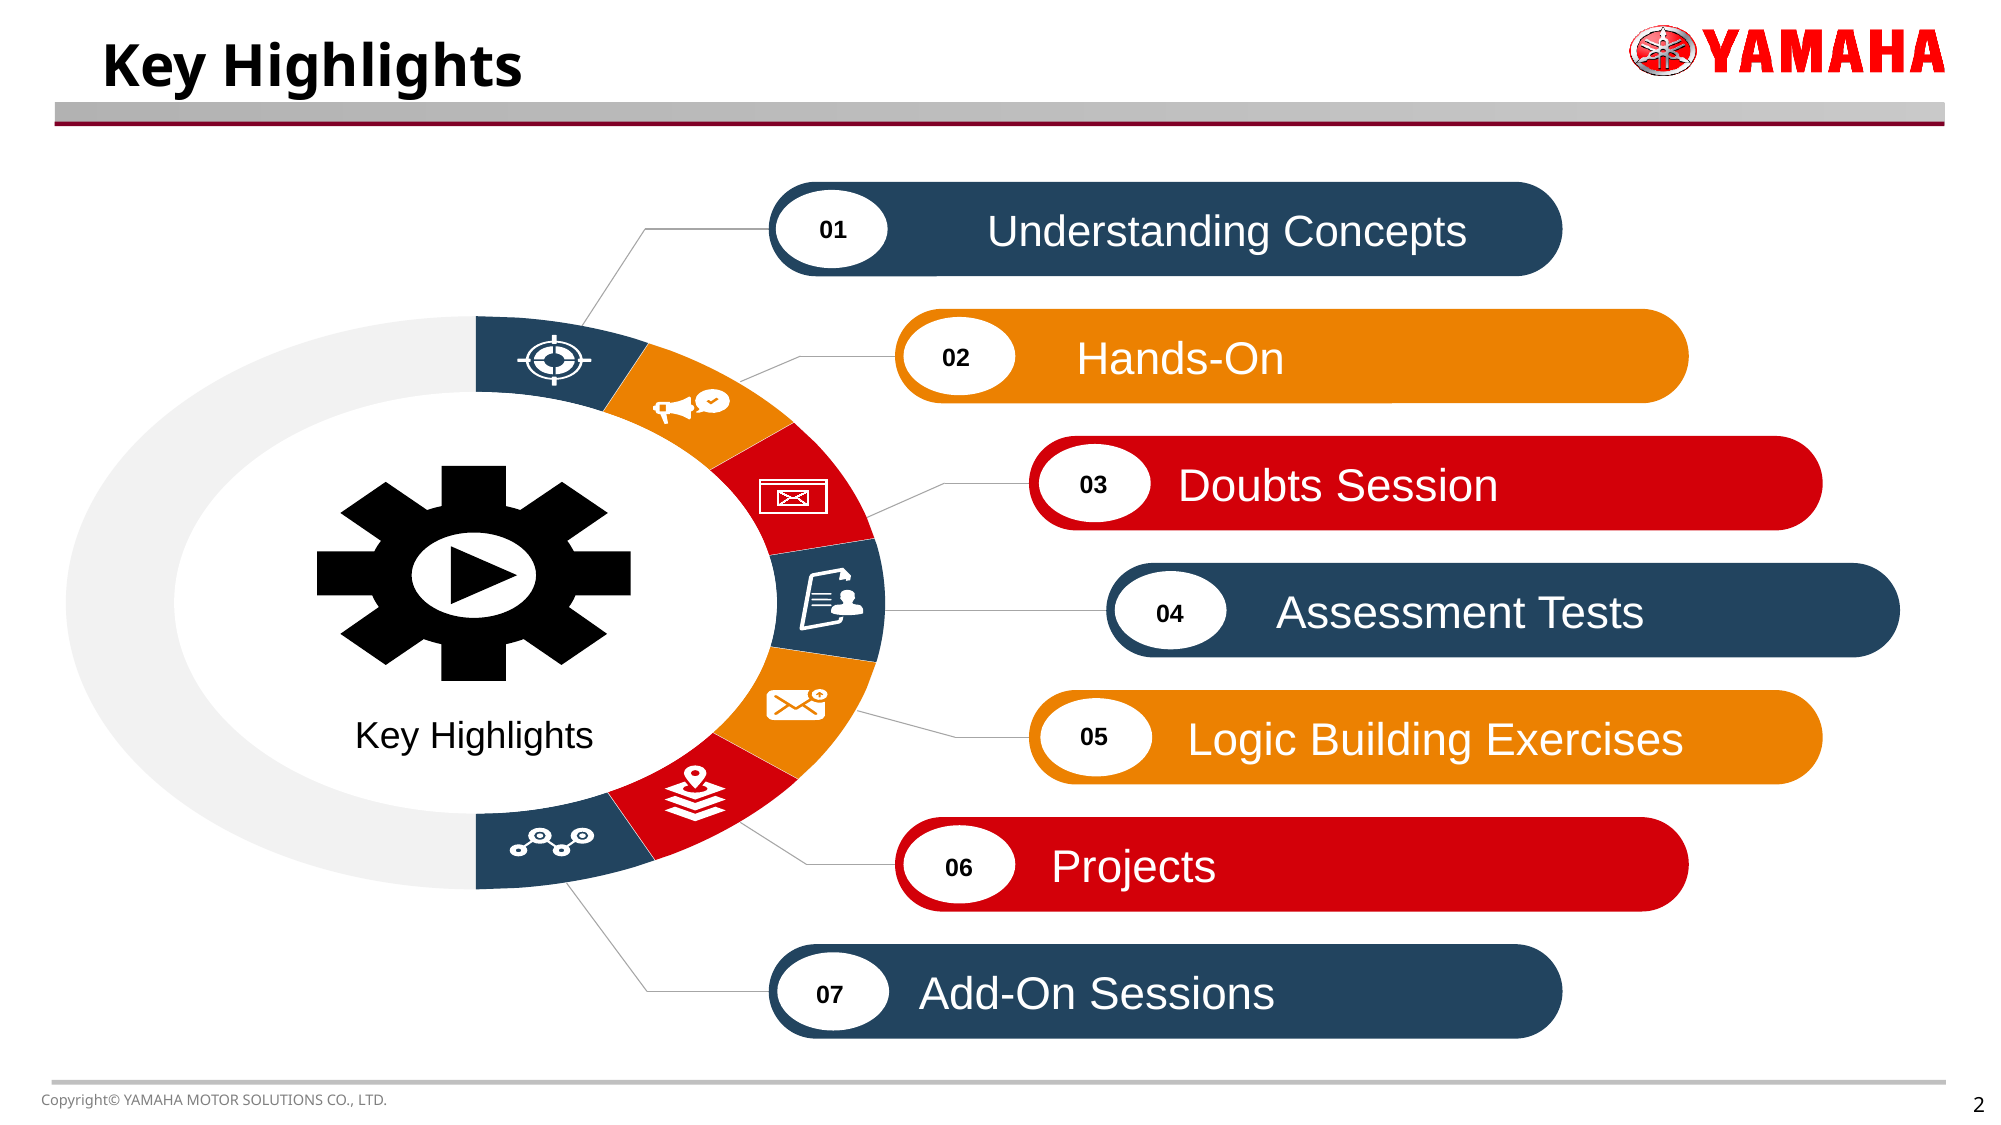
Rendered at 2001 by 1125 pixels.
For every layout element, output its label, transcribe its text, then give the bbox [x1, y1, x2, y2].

slide_number 2 [1533, 1083, 2000, 1125]
picture [1629, 25, 1945, 76]
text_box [65, 181, 1900, 1039]
title Key Highlights [86, 27, 1605, 99]
